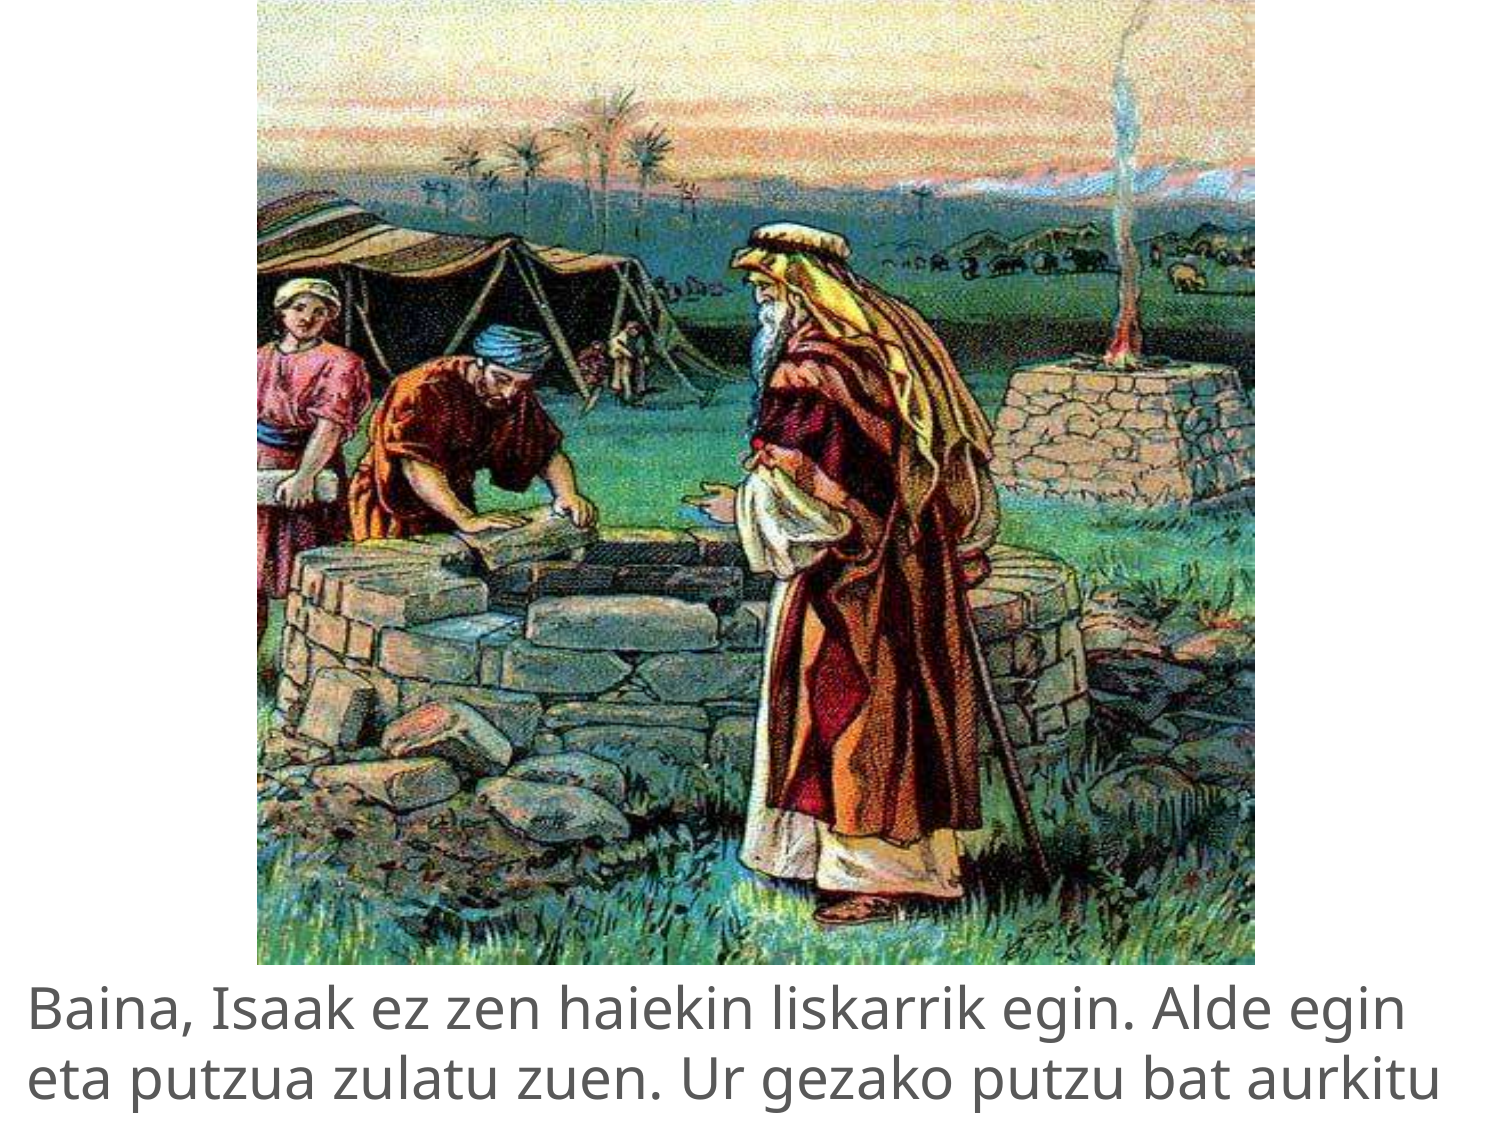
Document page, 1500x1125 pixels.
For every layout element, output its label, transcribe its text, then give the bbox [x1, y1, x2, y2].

text_box Baina, Isaak ez zen haiekin liskarrik egin. Alde egin eta putzua zulatu zuen. Ur gezako putzu bat aurkitu zuen. [11, 964, 1500, 1125]
picture [256, 0, 1256, 965]
